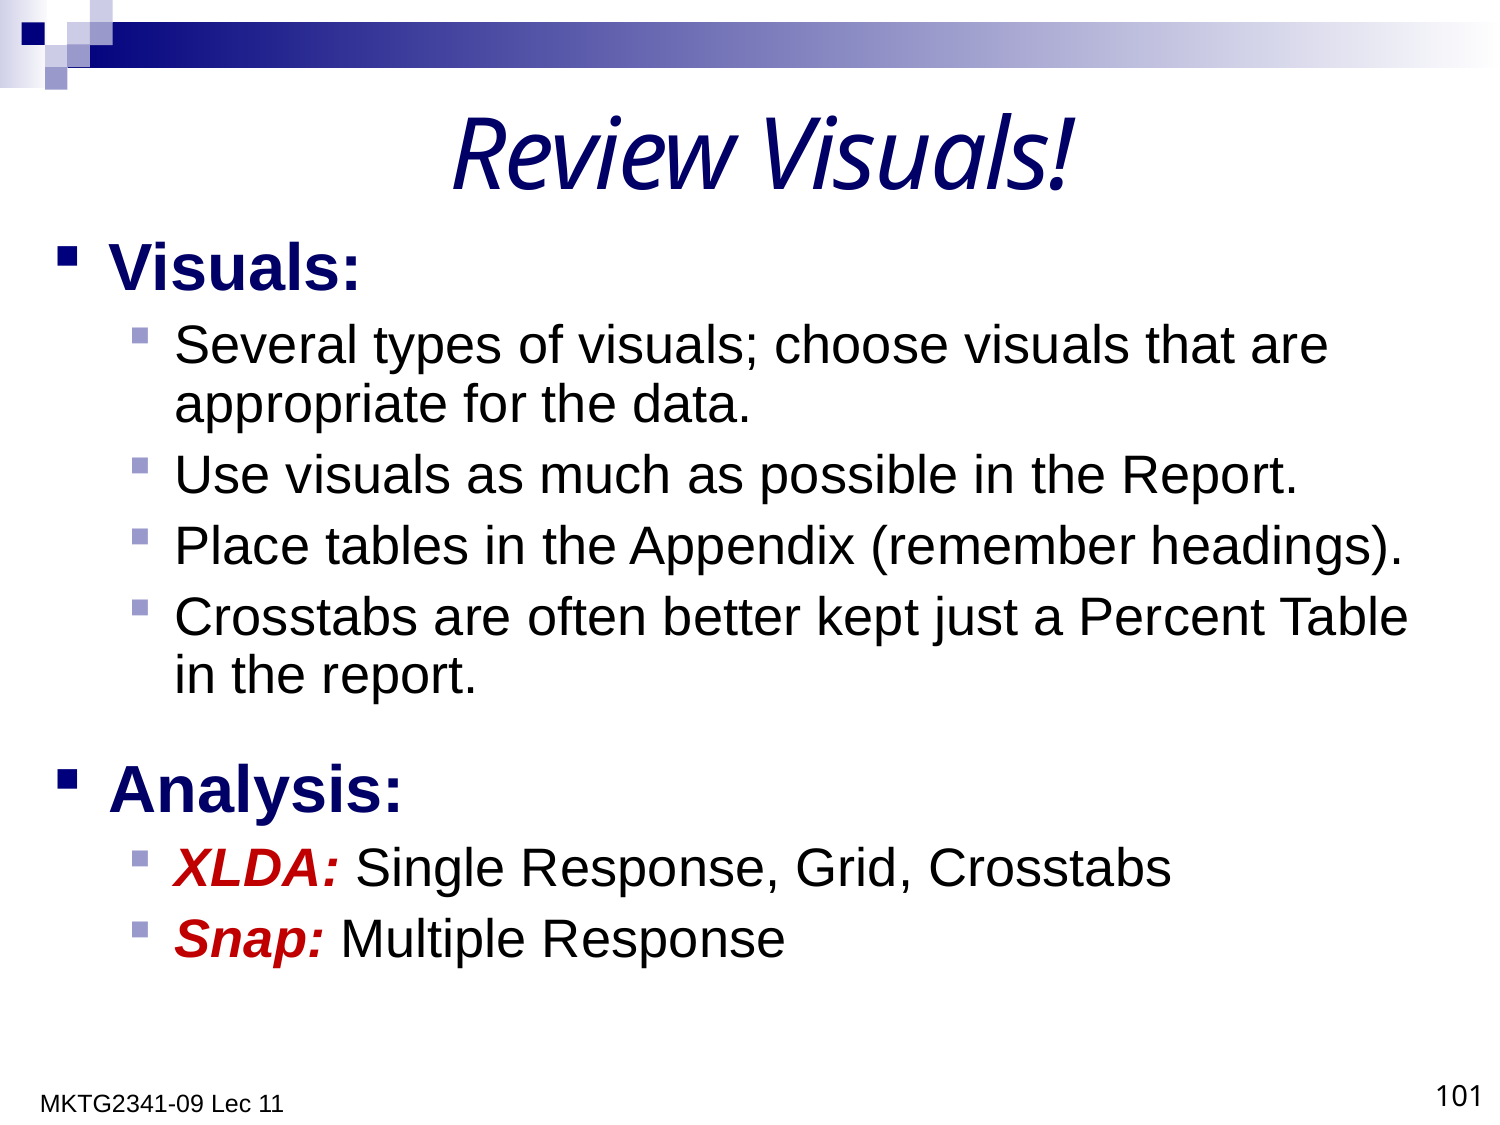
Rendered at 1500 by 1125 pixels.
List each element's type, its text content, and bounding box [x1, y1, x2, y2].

title Review Visuals! [62, 62, 1463, 238]
slide_number 101 [1149, 1049, 1500, 1125]
slide_number MKTG2341-09 Lec 11 [24, 1046, 426, 1125]
list Visuals: Several types of visuals; choose visuals that are appropriate for the data. Use visuals as much as possible in the Report. Place tables in the Appendix (remember headings). Crosstabs are often better kept just a Percent Table in the report. Analysis: XLDA: Single Response, Grid, Crosstabs Snap: Multiple Response [37, 224, 1451, 1001]
